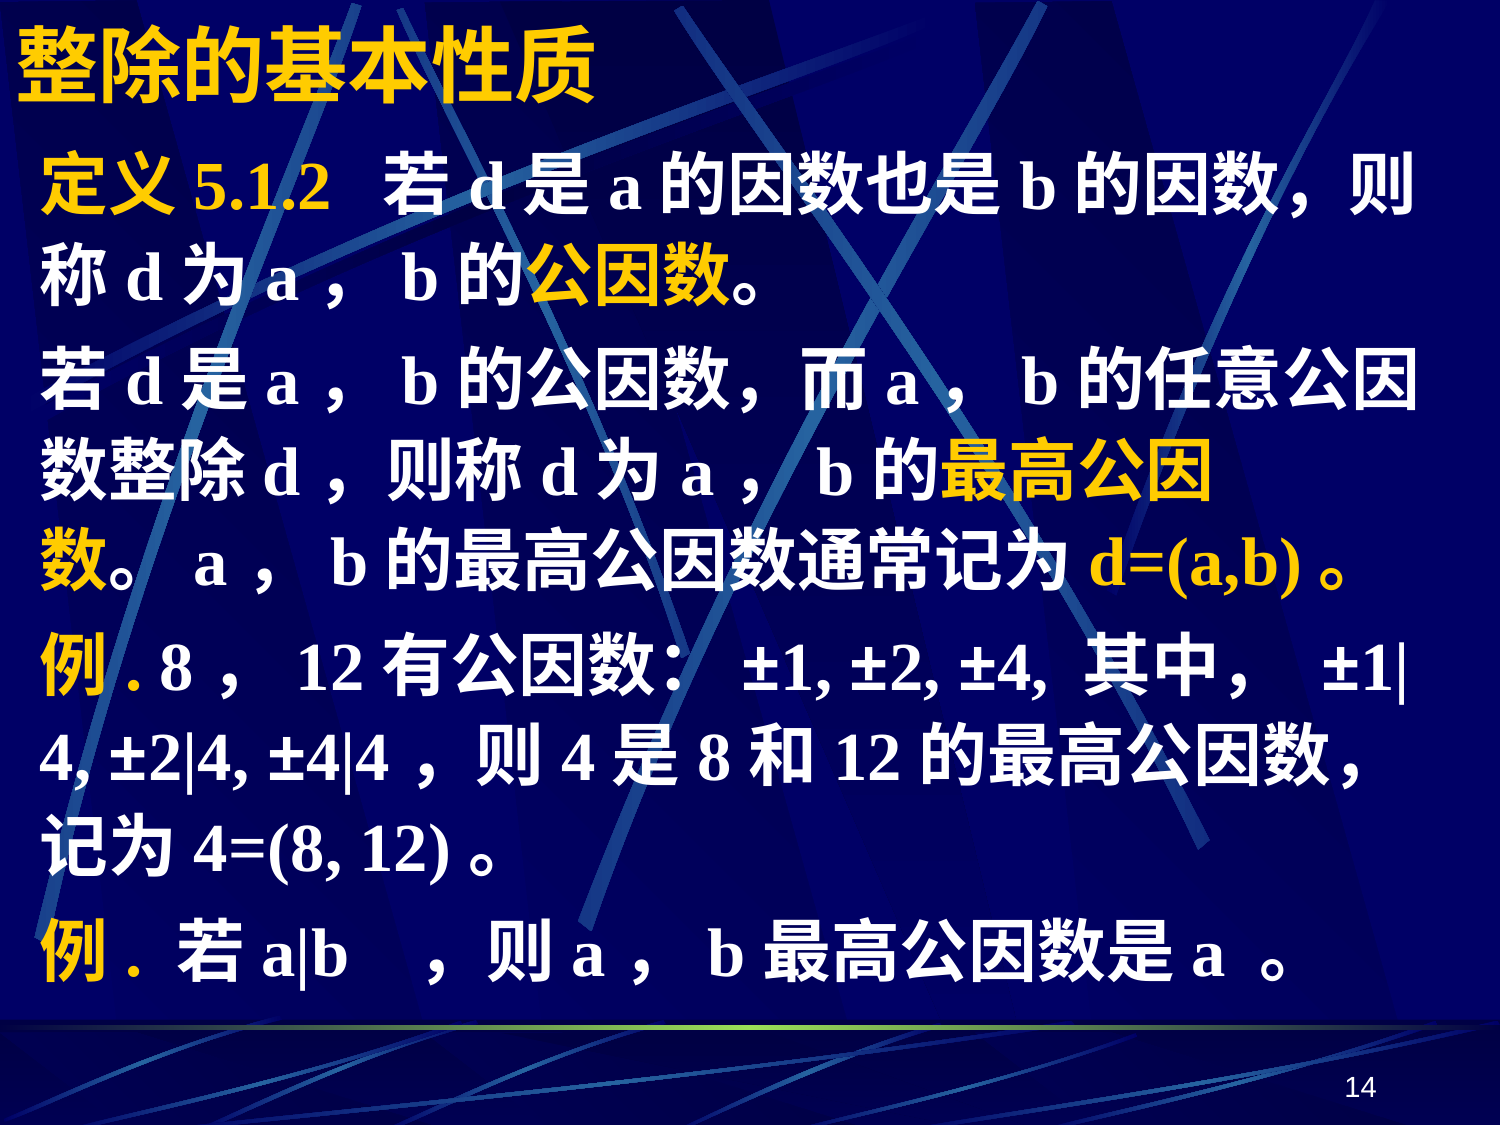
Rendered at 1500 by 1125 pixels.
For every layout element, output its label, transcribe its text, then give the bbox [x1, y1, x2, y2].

slide_number 14 [1079, 1035, 1393, 1111]
footer [516, 1035, 993, 1111]
list 定义5.1.2 若d是a的因数也是b的因数，则称d为a，b的公因数。 若d是a，b的公因数，而a，b的任意公因数整除d，则称d为a，b的最高公因数。a，b的最高公因数通常记为d=(a,b)。 例. 8，12有公因数：±1, ±2, ±4, 其中， ±1|4, ±2|4, ±4|4，则4是8和12的最高公因数，记为4=(8, 12)。 例. 若a|b ，则a，b最高公因数是a 。 [24, 125, 1463, 1000]
title 整除的基本性质 [0, 4, 1276, 122]
